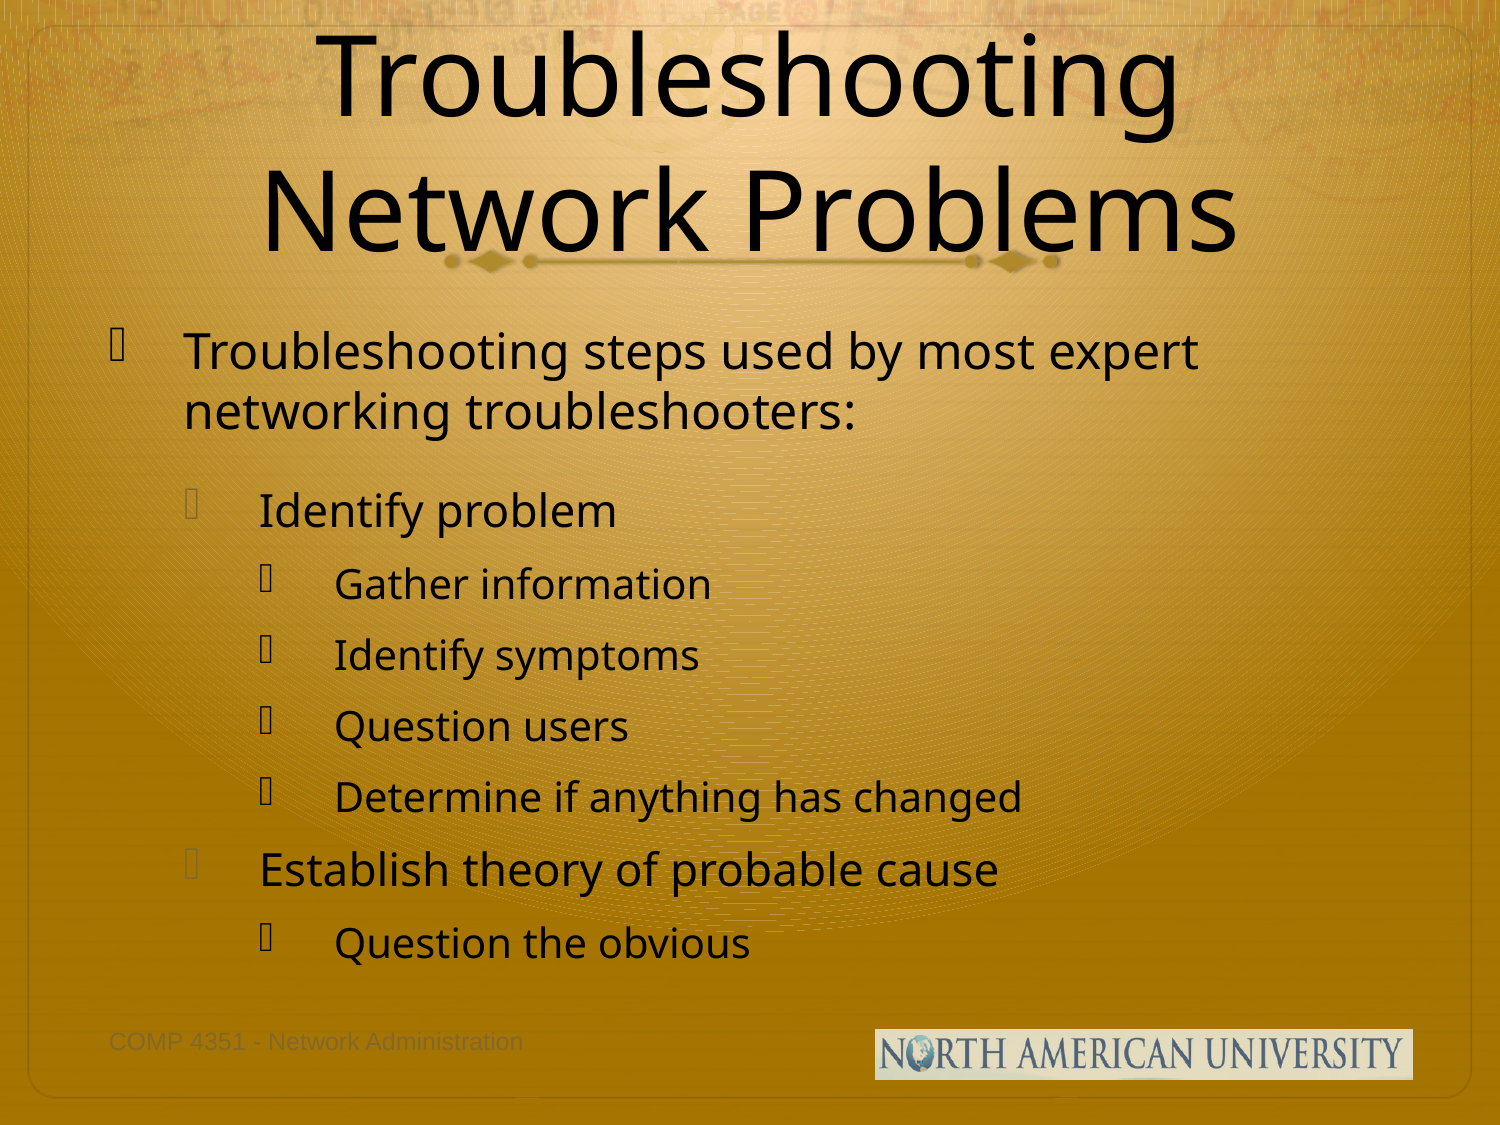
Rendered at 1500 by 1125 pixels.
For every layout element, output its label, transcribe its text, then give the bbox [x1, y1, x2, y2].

title Troubleshooting Network Problems [93, 45, 1407, 233]
list Troubleshooting steps used by most expert networking troubleshooters: Identify problem Gather information Identify symptoms Question users Determine if anything has changed Establish theory of probable cause Question the obvious [93, 312, 1407, 988]
footer COMP 4351 - Network Administration [93, 1010, 619, 1071]
picture [0, 0, 1500, 1125]
